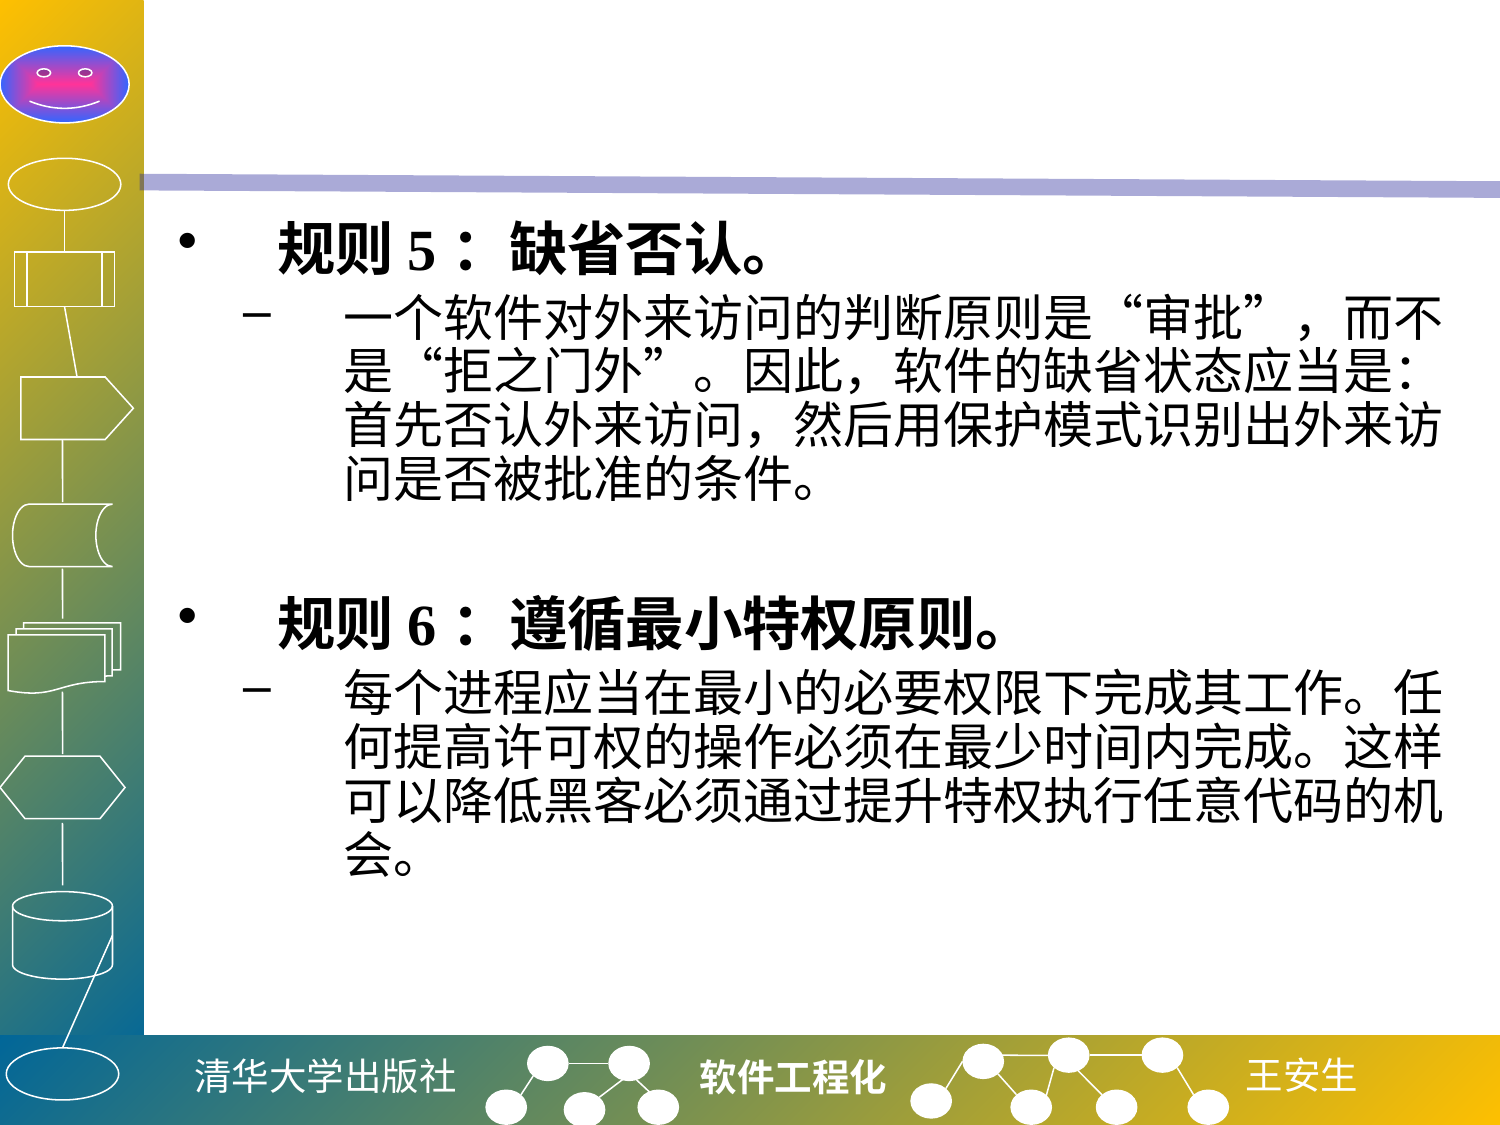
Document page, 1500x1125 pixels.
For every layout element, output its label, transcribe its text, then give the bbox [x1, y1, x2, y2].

list 规则5：缺省否认。 一个软件对外来访问的判断原则是“审批”，而不是“拒之门外”。因此，软件的缺省状态应当是：首先否认外来访问，然后用保护模式识别出外来访问是否被批准的条件。 规则6：遵循最小特权原则。 每个进程应当在最小的必要权限下完成其工作。任何提高许可权的操作必须在最少时间内完成。这样可以降低黑客必须通过提升特权执行任意代码的机会。 [162, 212, 1476, 1017]
